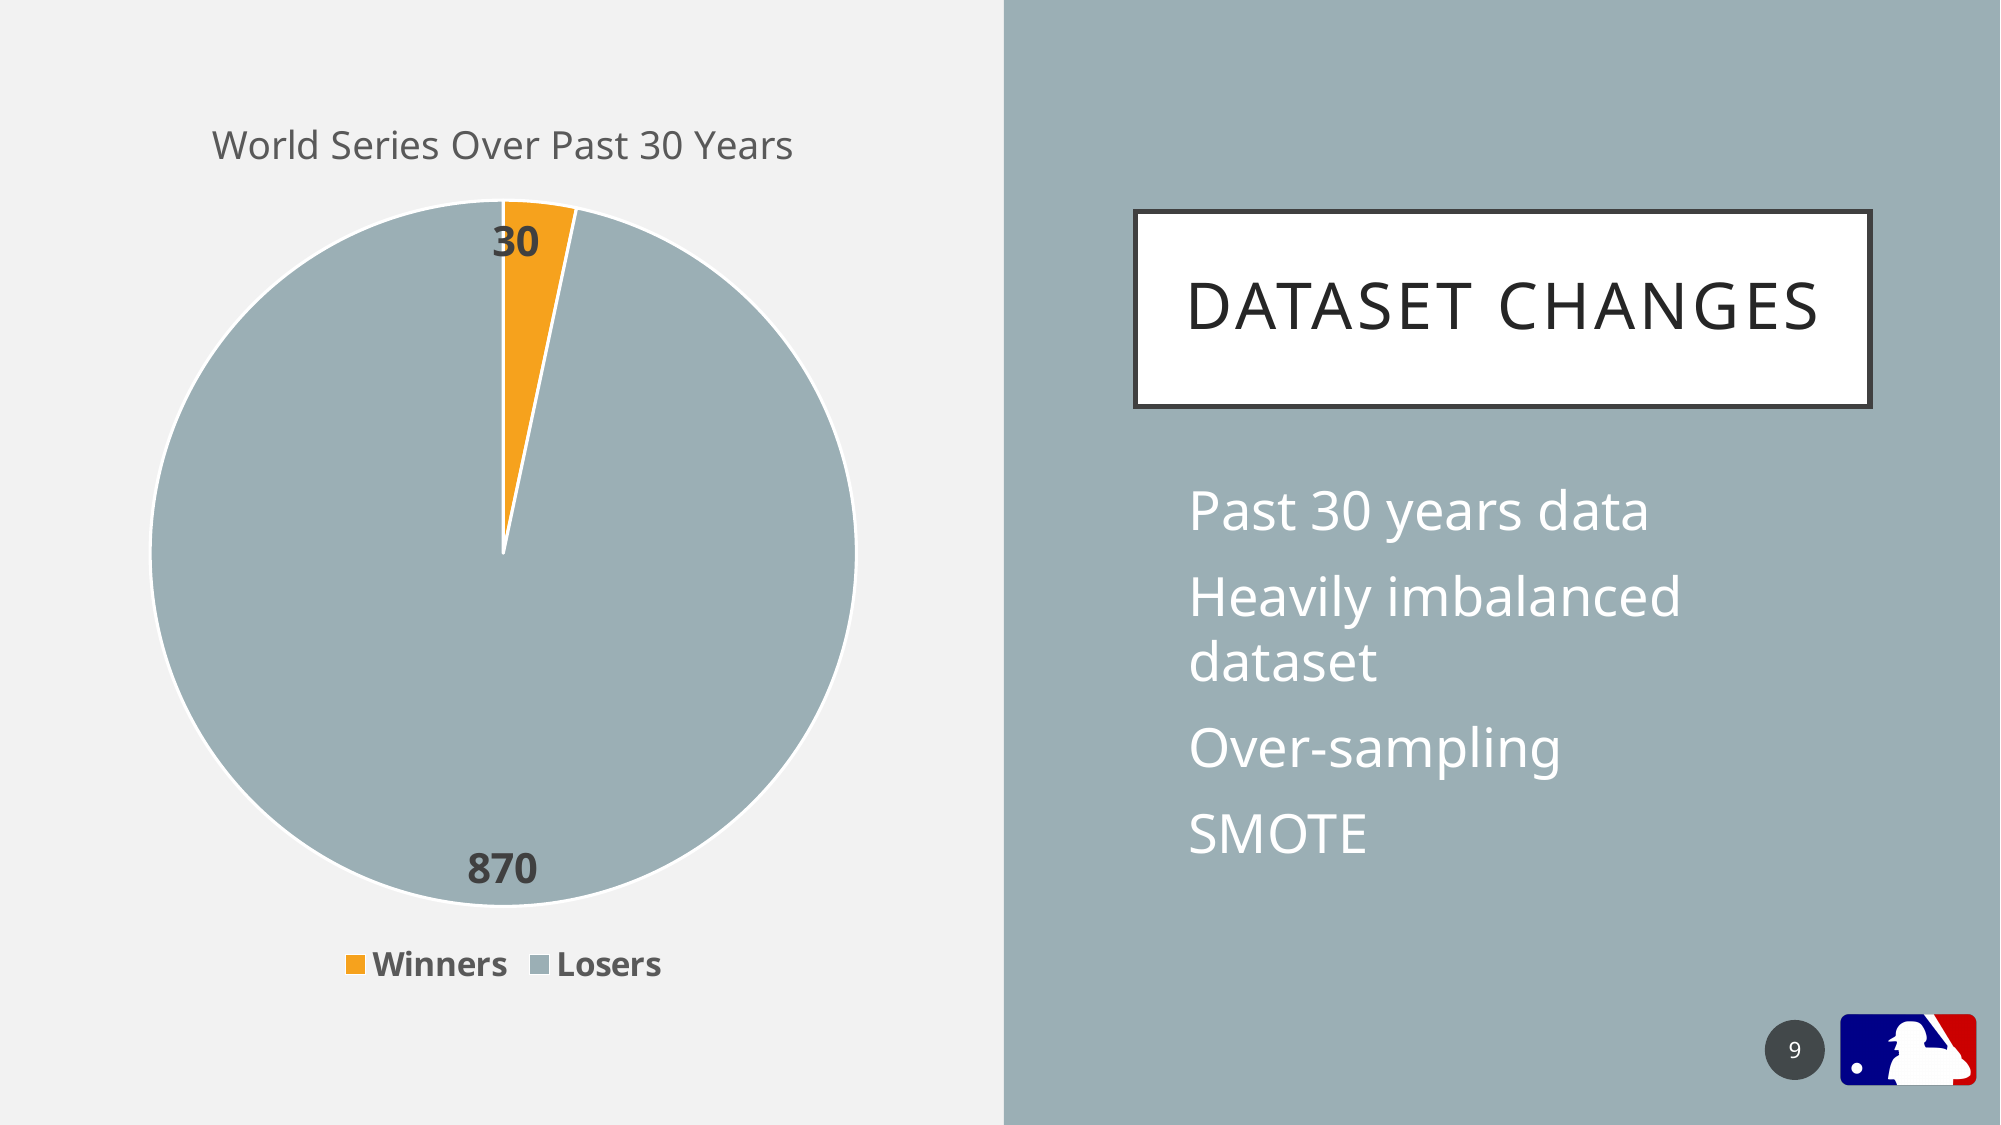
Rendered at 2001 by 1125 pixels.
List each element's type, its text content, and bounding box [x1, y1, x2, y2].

text_box [1003, 0, 2000, 1125]
picture [1836, 1010, 1980, 1089]
slide_number 9 [1764, 1019, 1825, 1080]
title Dataset changes [1133, 209, 1873, 409]
chart [38, 79, 969, 993]
list Past 30 years data Heavily imbalanced dataset Over-sampling SMOTE [1135, 468, 1870, 969]
